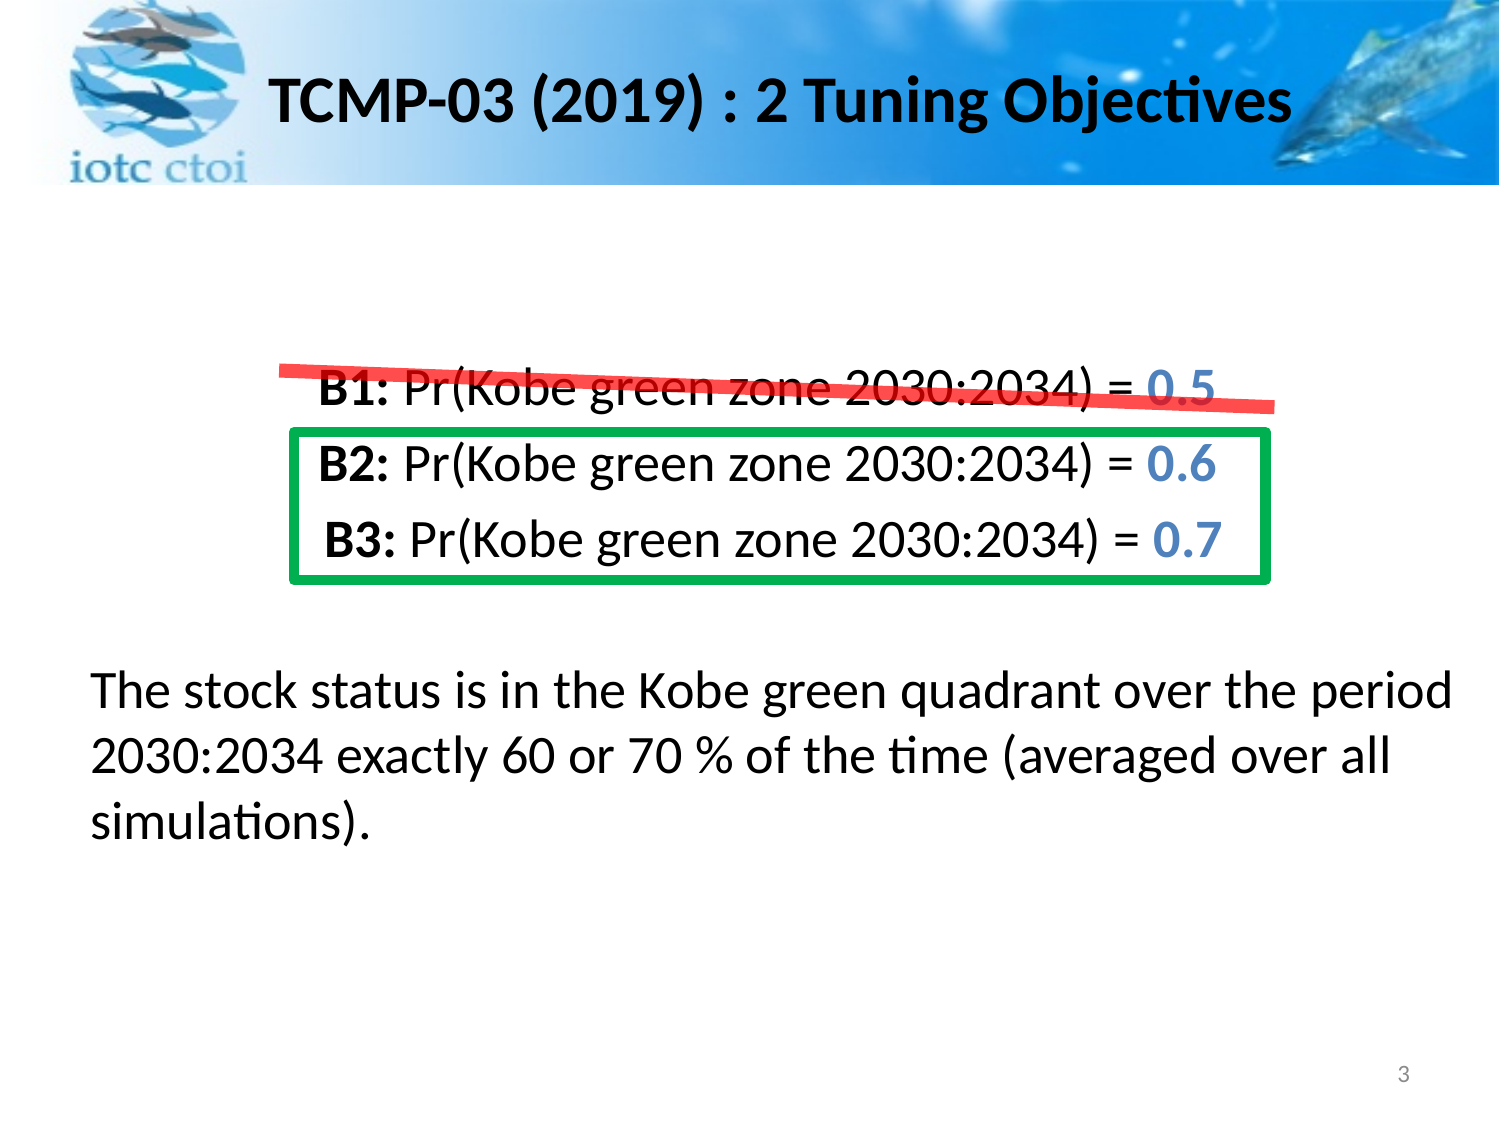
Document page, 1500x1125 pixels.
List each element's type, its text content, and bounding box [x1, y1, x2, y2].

list B1: Pr(Kobe green zone 2030:2034) = 0.5 B2: Pr(Kobe green zone 2030:2034) = 0.6 B3: Pr(Kobe green zone 2030:2034) = 0.7 The stock status is in the Kobe green quadrant over the period 2030:2034 exactly 60 or 70 % of the time (averaged over all simulations). [75, 195, 1485, 1005]
text_box [292, 430, 1268, 582]
picture [0, 0, 1499, 186]
slide_number 3 [1074, 1042, 1425, 1103]
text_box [278, 370, 1275, 408]
